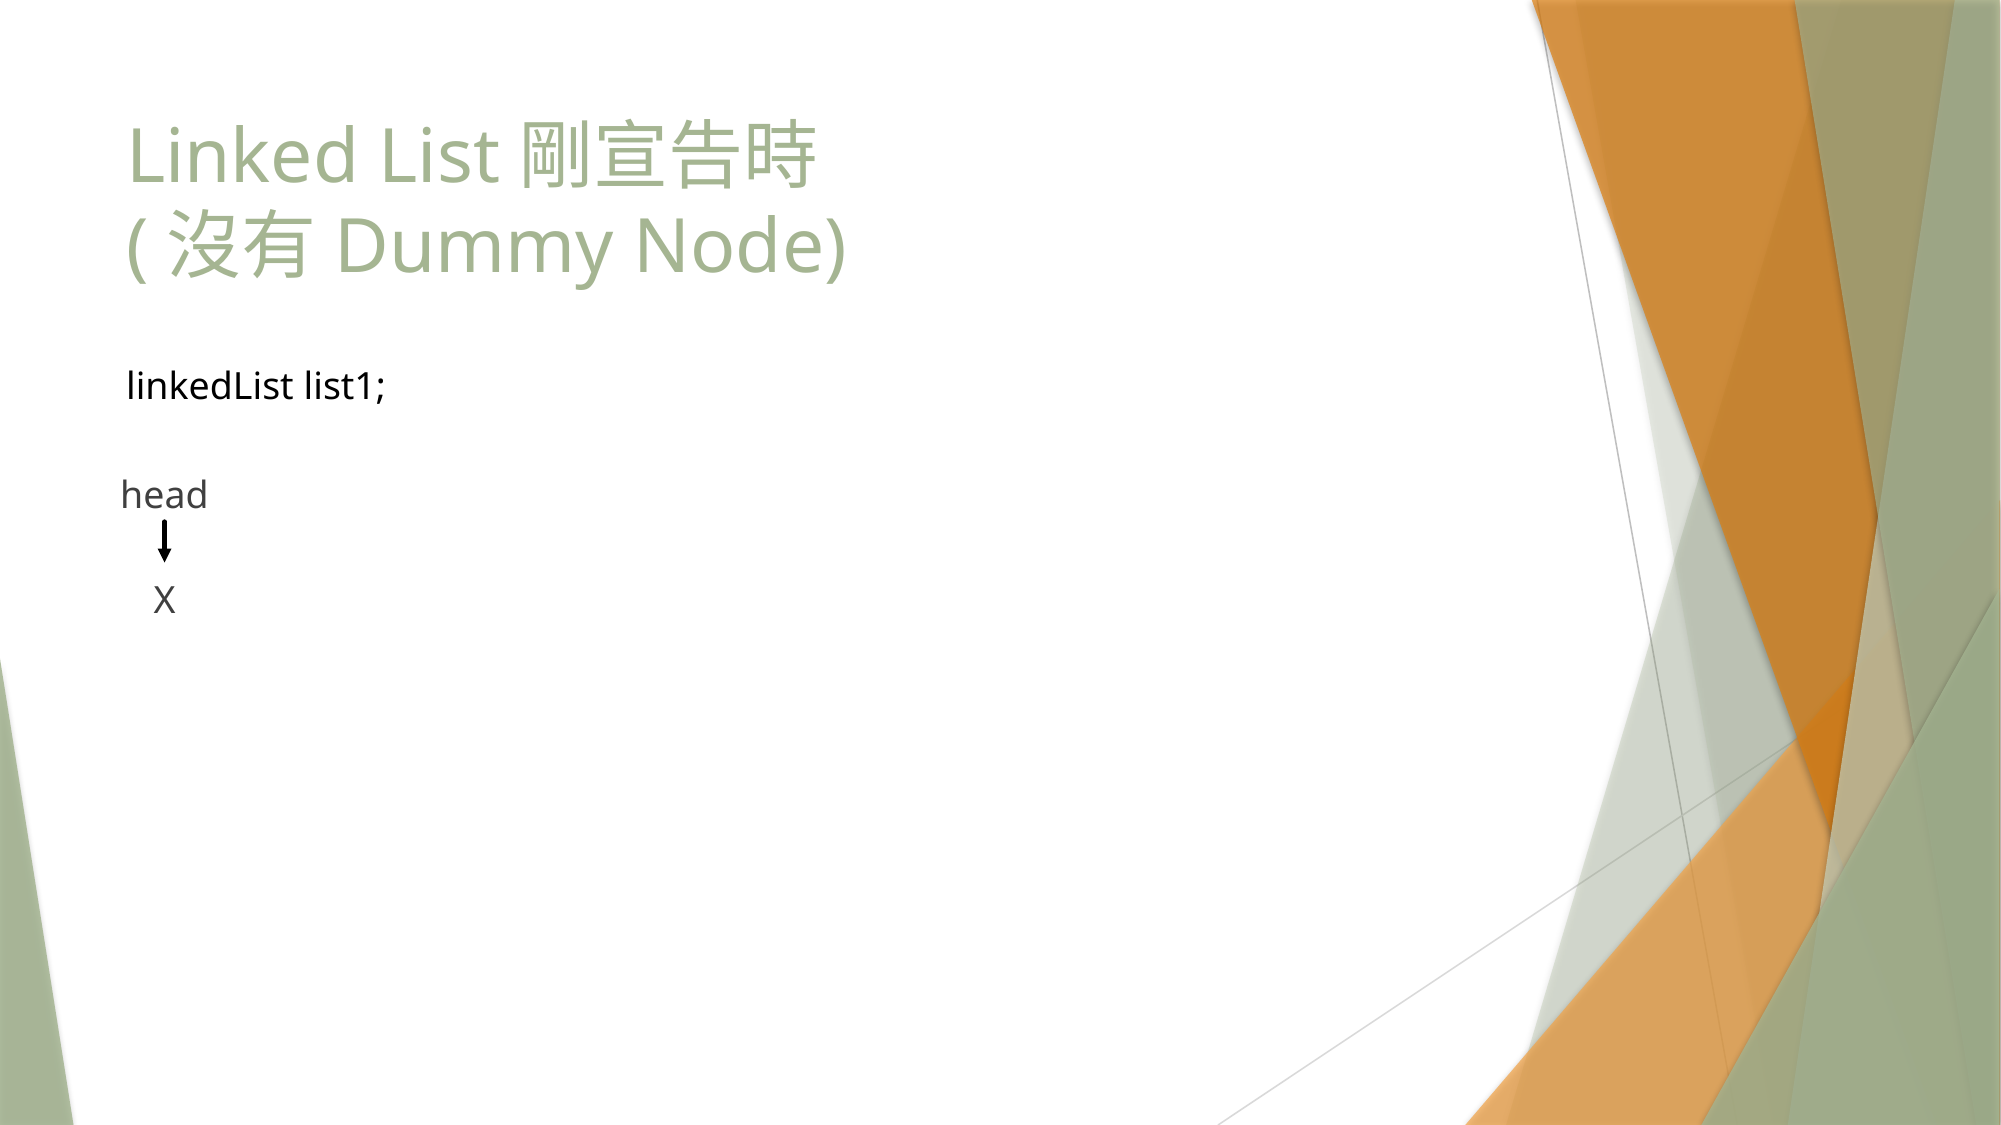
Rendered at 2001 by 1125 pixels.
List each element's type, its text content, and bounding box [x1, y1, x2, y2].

list linkedList list1; [111, 354, 472, 424]
title Linked List剛宣告時 (沒有Dummy Node) [111, 99, 1522, 317]
text_box X [105, 568, 224, 634]
text_box head [105, 463, 224, 529]
